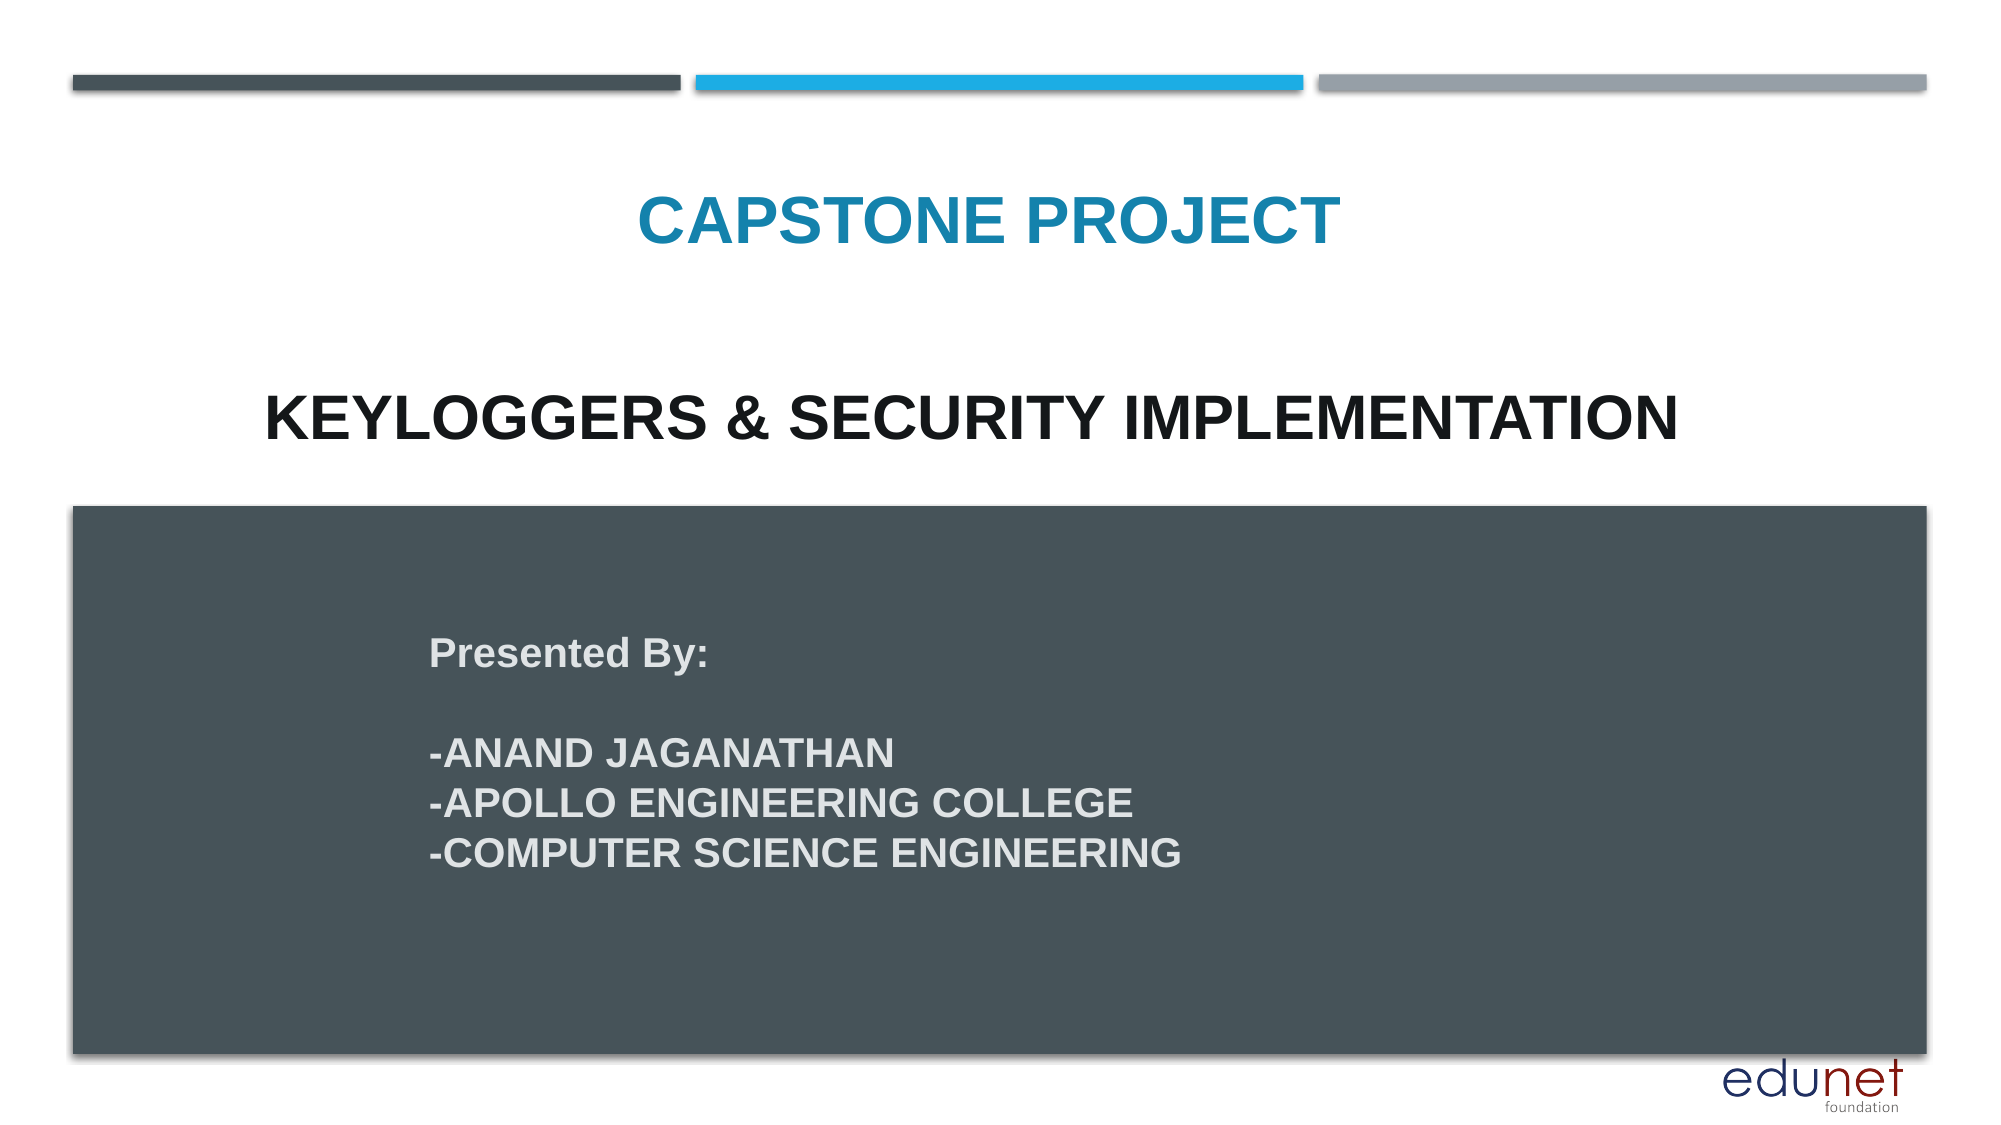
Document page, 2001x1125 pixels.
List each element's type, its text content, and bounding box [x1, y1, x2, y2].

text_box CAPSTONE PROJECT [0, 169, 2000, 265]
title KEYLOGGERS & SECURITY IMPLEMENTATION [222, 298, 1723, 460]
picture [1719, 1056, 1905, 1116]
text_box Presented By: -ANAND JAGANATHAN -APOLLO ENGINEERING COLLEGE -COMPUTER SCIENCE ENGINEERING [413, 618, 1723, 884]
